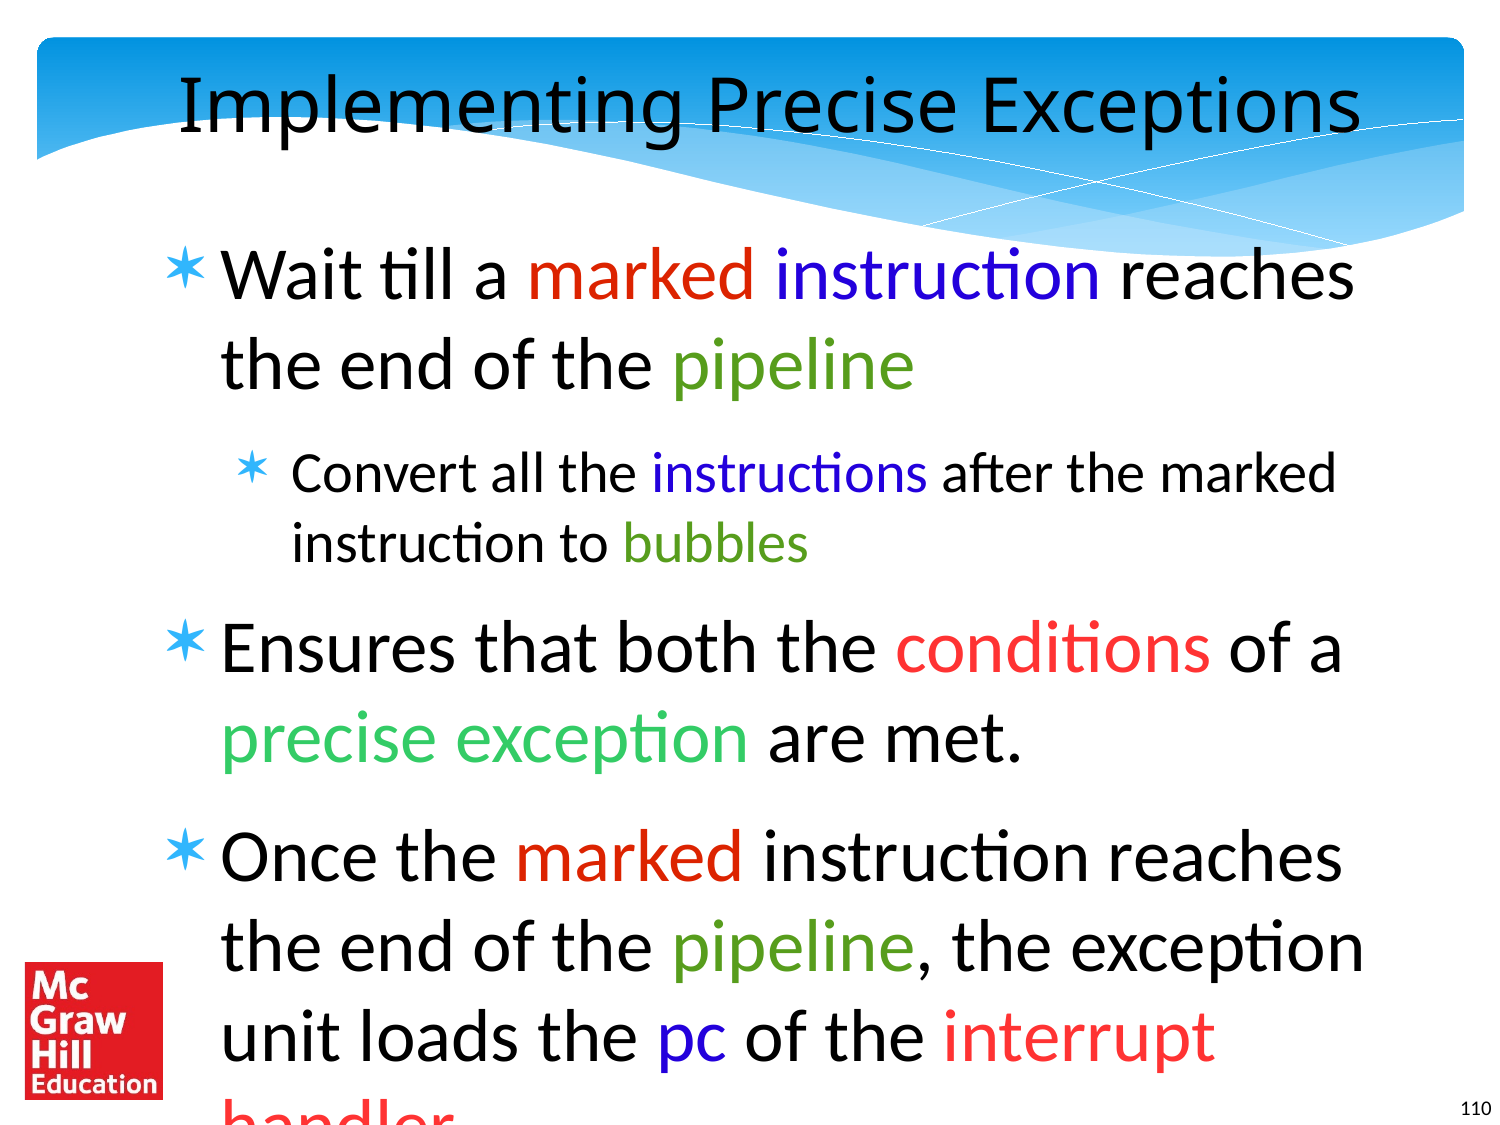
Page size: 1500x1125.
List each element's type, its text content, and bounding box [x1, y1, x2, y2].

list Wait till a marked instruction reaches the end of the pipeline Convert all the instructions after the marked instruction to bubbles Ensures that both the conditions of a precise exception are met. Once the marked instruction reaches the end of the pipeline, the exception unit loads the pc of the interrupt handler [150, 224, 1463, 1100]
picture [24, 962, 150, 1100]
title Implementing Precise Exceptions [162, 24, 1380, 179]
